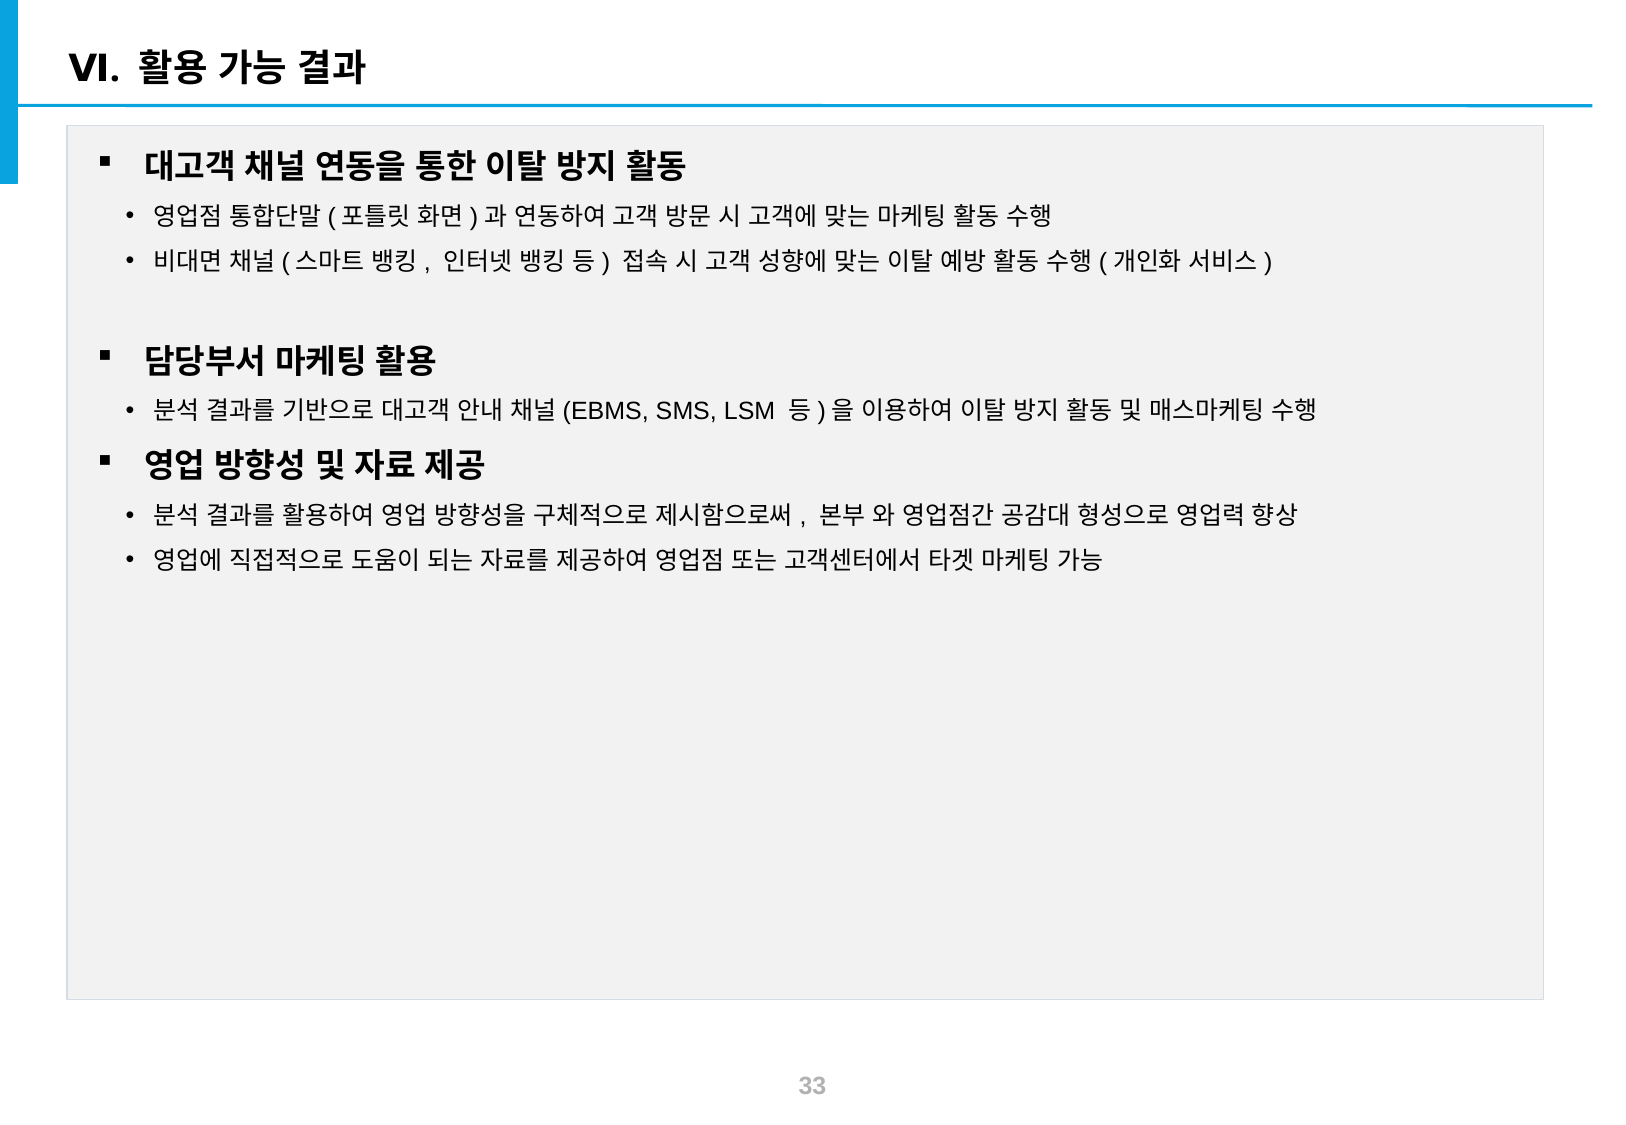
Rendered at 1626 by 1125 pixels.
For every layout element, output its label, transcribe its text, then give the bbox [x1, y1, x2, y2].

text_box Ⅵ. 활용 가능 결과 [68, 37, 919, 95]
text_box 대고객 채널 연동을 통한 이탈 방지 활동 영업점 통합단말(포틀릿 화면)과 연동하여 고객 방문 시 고객에 맞는 마케팅 활동 수행 비대면 채널(스마트 뱅킹, 인터넷 뱅킹 등) 접속 시 고객 성향에 맞는 이탈 예방 활동 수행(개인화 서비스) 담당부서 마케팅 활용 분석 결과를 기반으로 대고객 안내 채널(EBMS, SMS, LSM 등)을 이용하여 이탈 방지 활동 및 매스마케팅 수행 영업 방향성 및 자료 제공 분석 결과를 활용하여 영업 방향성을 구체적으로 제시함으로써, 본부 와 영업점간 공감대 형성으로 영업력 향상 영업에 직접적으로 도움이 되는 자료를 제공하여 영업점 또는 고객센터에서 타겟 마케팅 가능 [67, 125, 1544, 1000]
slide_number 32 [774, 1054, 850, 1115]
